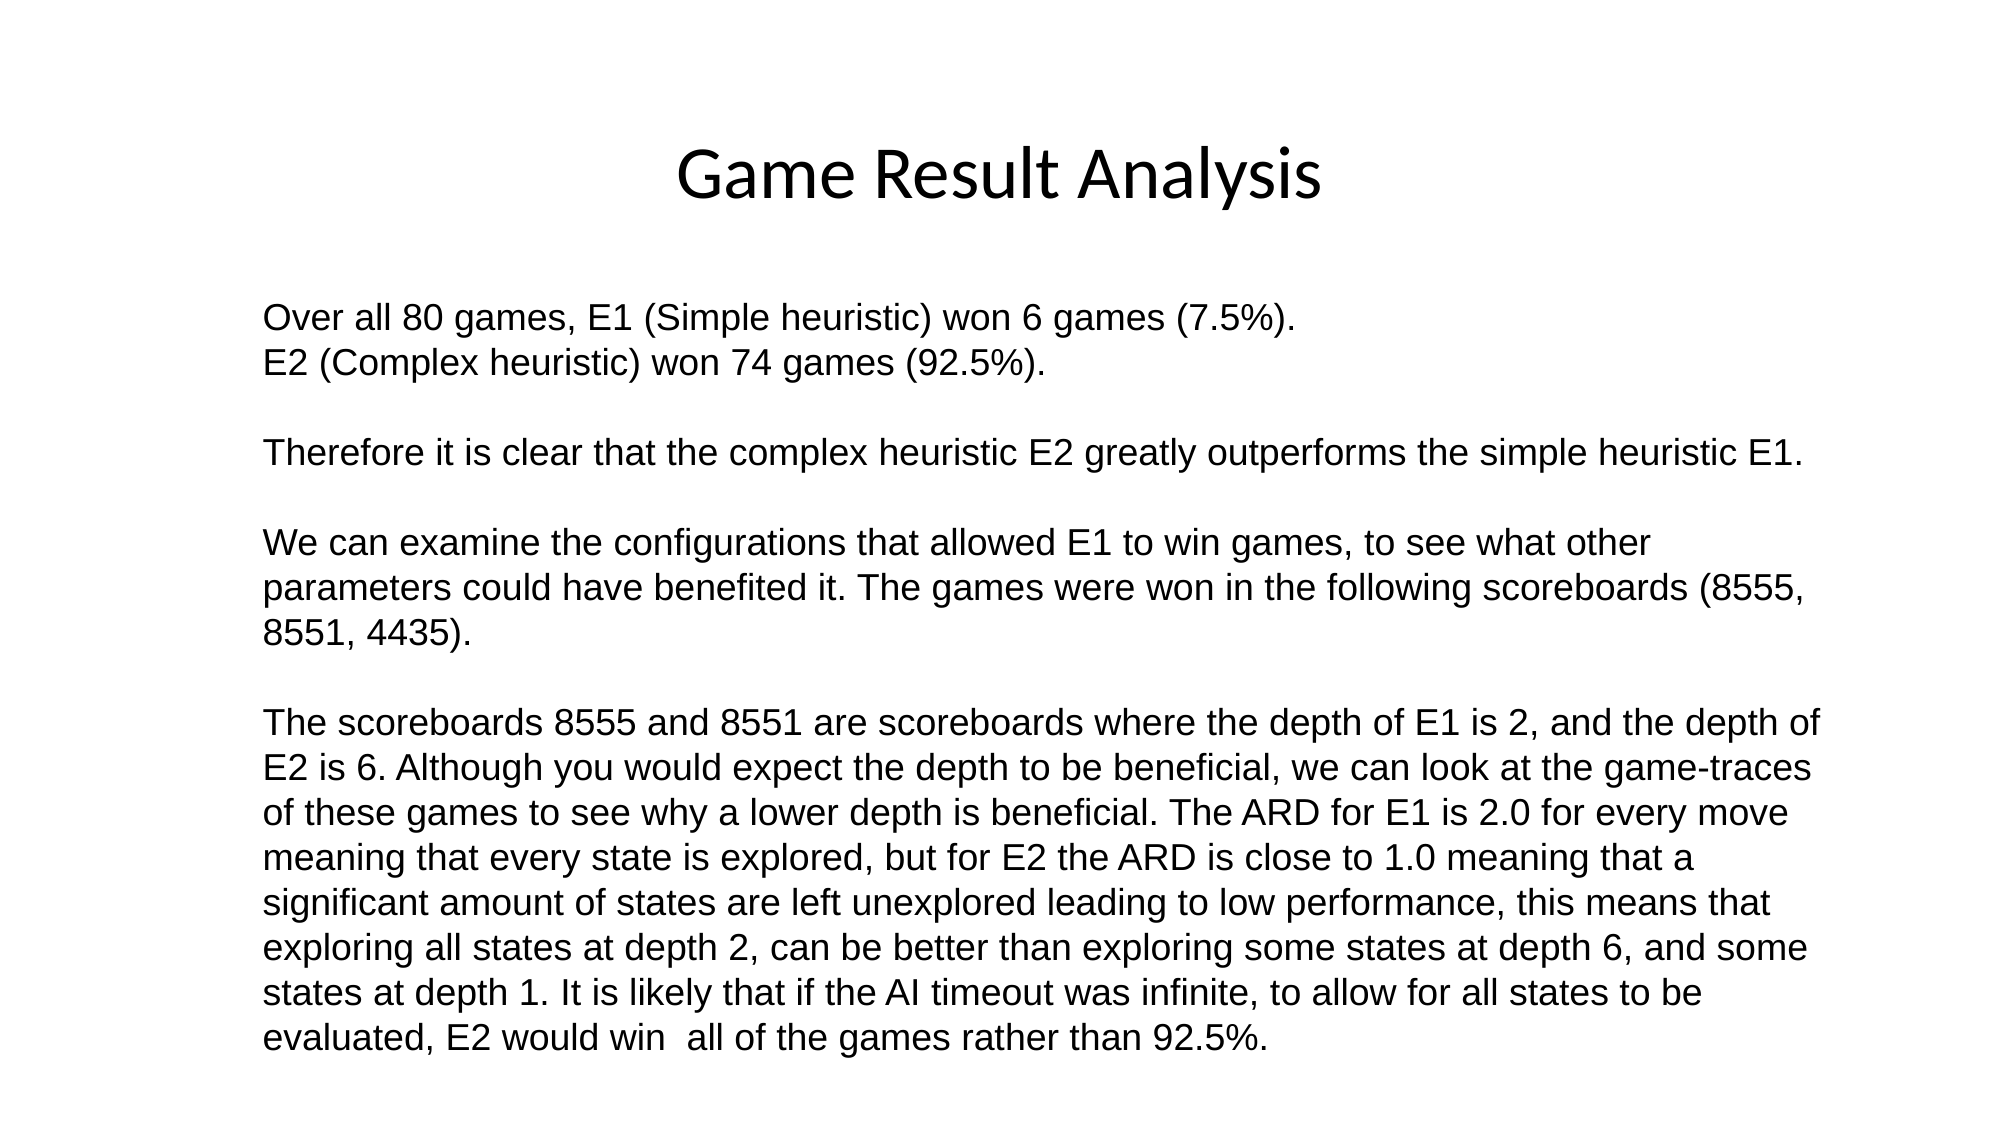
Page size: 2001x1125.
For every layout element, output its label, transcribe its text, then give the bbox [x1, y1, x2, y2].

text_box Game Result Analysis [137, 123, 1863, 214]
text_box Over all 80 games, E1 (Simple heuristic) won 6 games (7.5%). E2 (Complex heuristic) won 74 games (92.5%). Therefore it is clear that the complex heuristic E2 greatly outperforms the simple heuristic E1. We can examine the configurations that allowed E1 to win games, to see what other parameters could have benefited it. The games were won in the following scoreboards (8555, 8551, 4435). The scoreboards 8555 and 8551 are scoreboards where the depth of E1 is 2, and the depth of E2 is 6. Although you would expect the depth to be beneficial, we can look at the game-traces of these games to see why a lower depth is beneficial. The ARD for E1 is 2.0 for every move meaning that every state is explored, but for E2 the ARD is close to 1.0 meaning that a significant amount of states are left unexplored leading to low performance, this means that exploring all states at depth 2, can be better than exploring some states at depth 6, and some states at depth 1. It is likely that if the AI timeout was infinite, to allow for all states to be evaluated, E2 would win all of the games rather than 92.5%. [248, 285, 1843, 1066]
